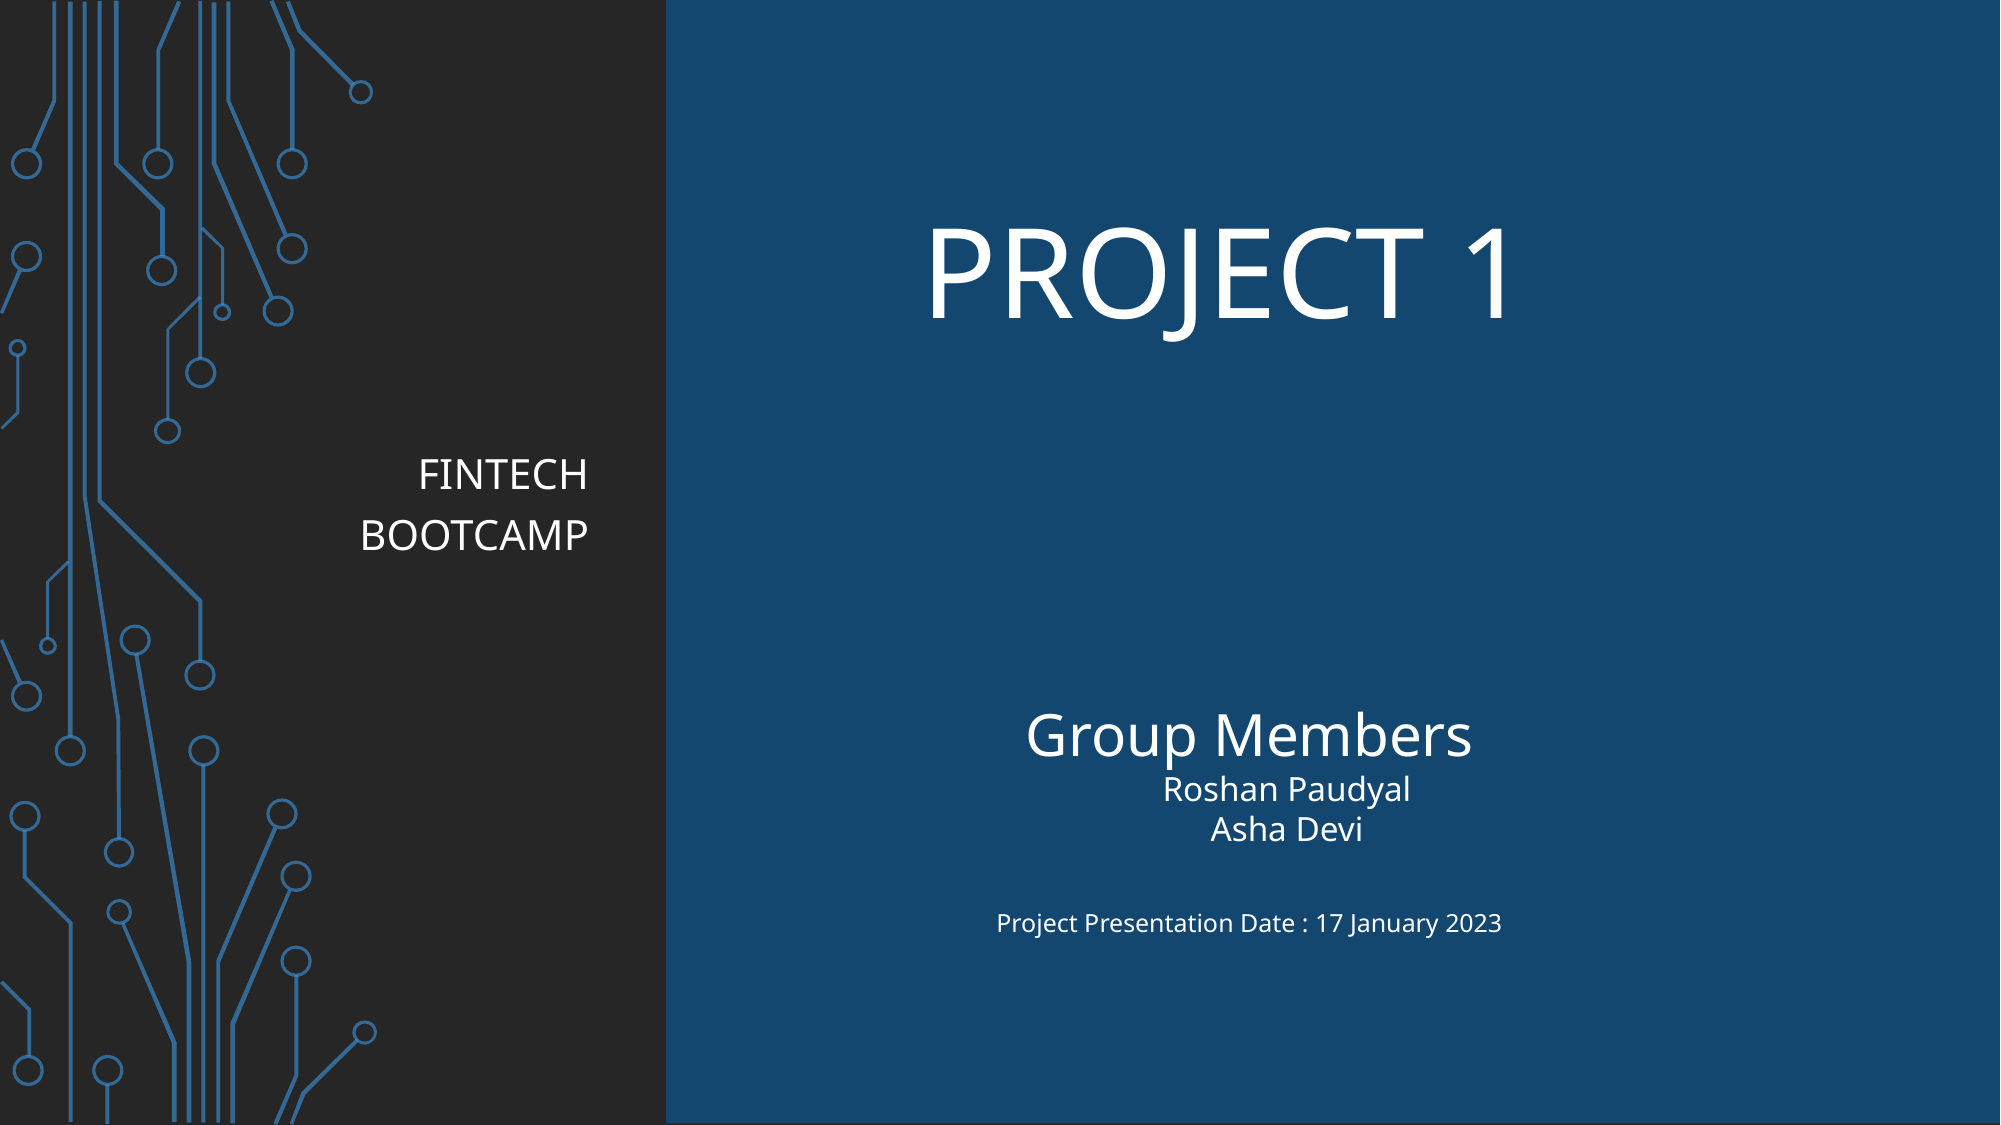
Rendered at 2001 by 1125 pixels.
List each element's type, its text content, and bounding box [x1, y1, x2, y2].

text_box [665, 0, 2000, 1124]
text_box [379, 0, 2000, 1125]
title Project 1 [732, 57, 1719, 500]
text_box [0, 0, 379, 1125]
text_box Group Members Roshan Paudyal Asha Devi Project Presentation Date : 17 January 2023 [915, 690, 1584, 945]
subtitle FinTech bootcamp [379, 158, 605, 839]
